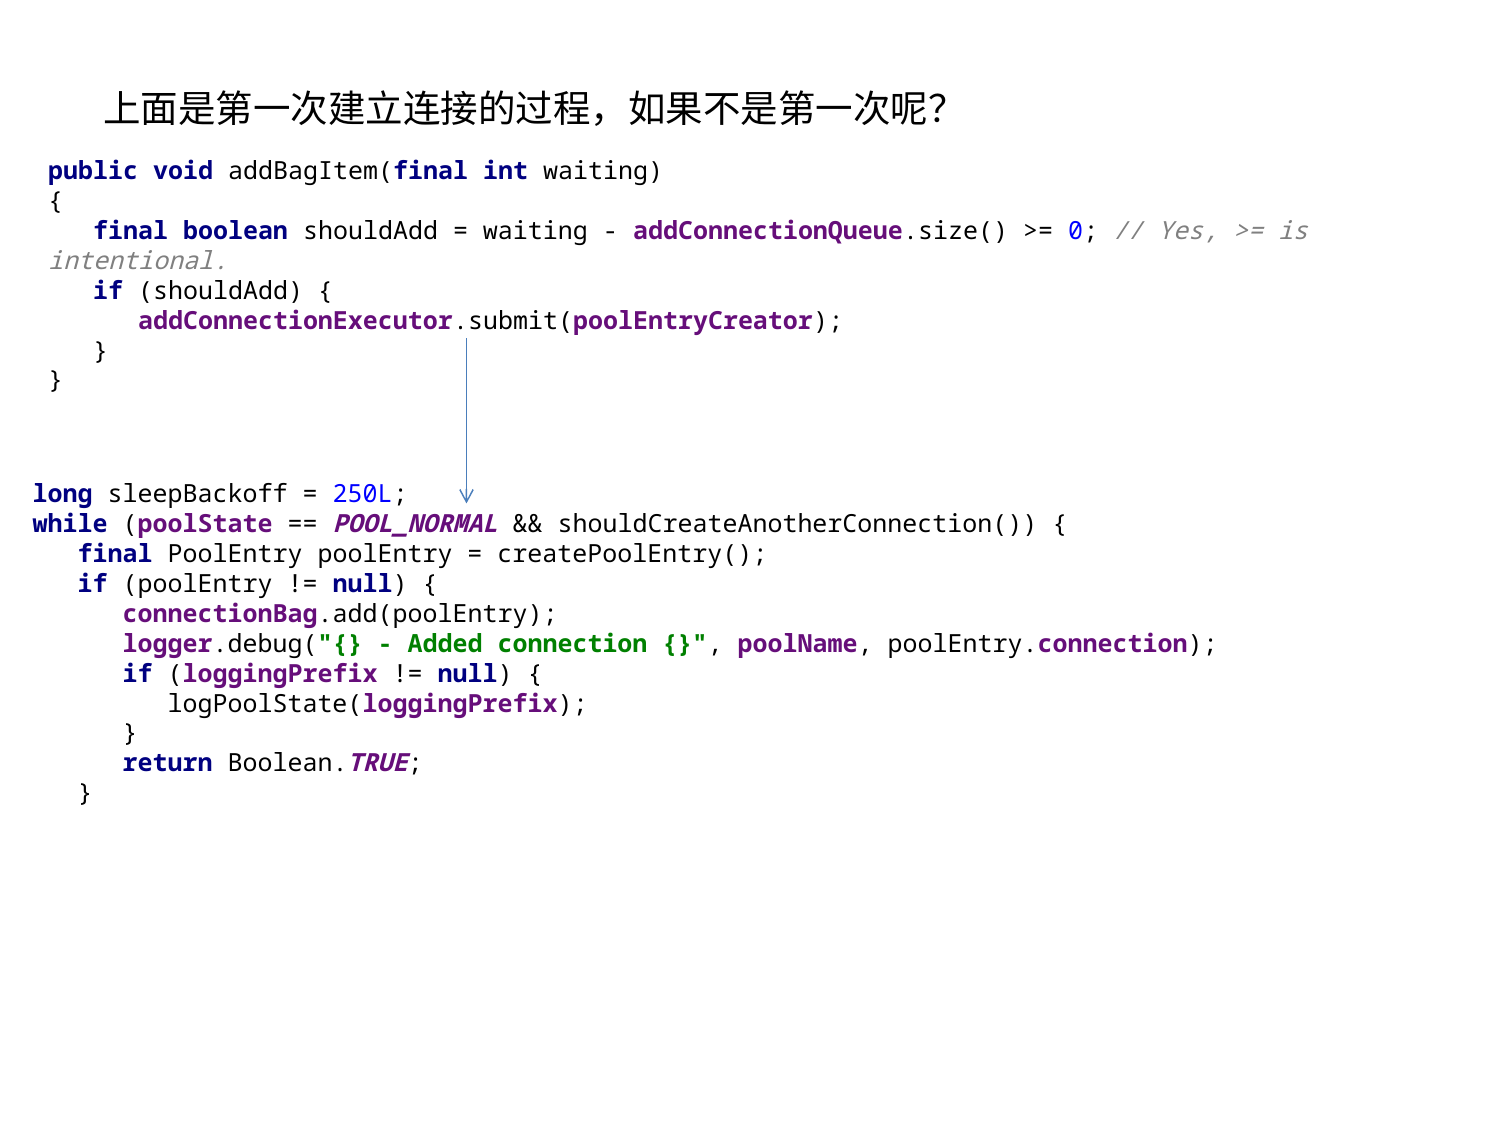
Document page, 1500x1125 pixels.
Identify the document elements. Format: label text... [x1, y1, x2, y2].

text_box 上面是第一次建立连接的过程，如果不是第一次呢？ [88, 78, 1187, 138]
text_box public void addBagItem(final int waiting) { final boolean shouldAdd = waiting - addConnectionQueue.size() >= 0; // Yes, >= is intentional. if (shouldAdd) { addConnectionExecutor.submit(poolEntryCreator); } } [33, 146, 1483, 402]
text_box long sleepBackoff = 250L; while (poolState == POOL_NORMAL && shouldCreateAnotherConnection()) { final PoolEntry poolEntry = createPoolEntry(); if (poolEntry != null) { connectionBag.add(poolEntry); logger.debug("{} - Added connection {}", poolName, poolEntry.connection); if (loggingPrefix != null) { logPoolState(loggingPrefix); } return Boolean.TRUE; } [17, 469, 1441, 815]
